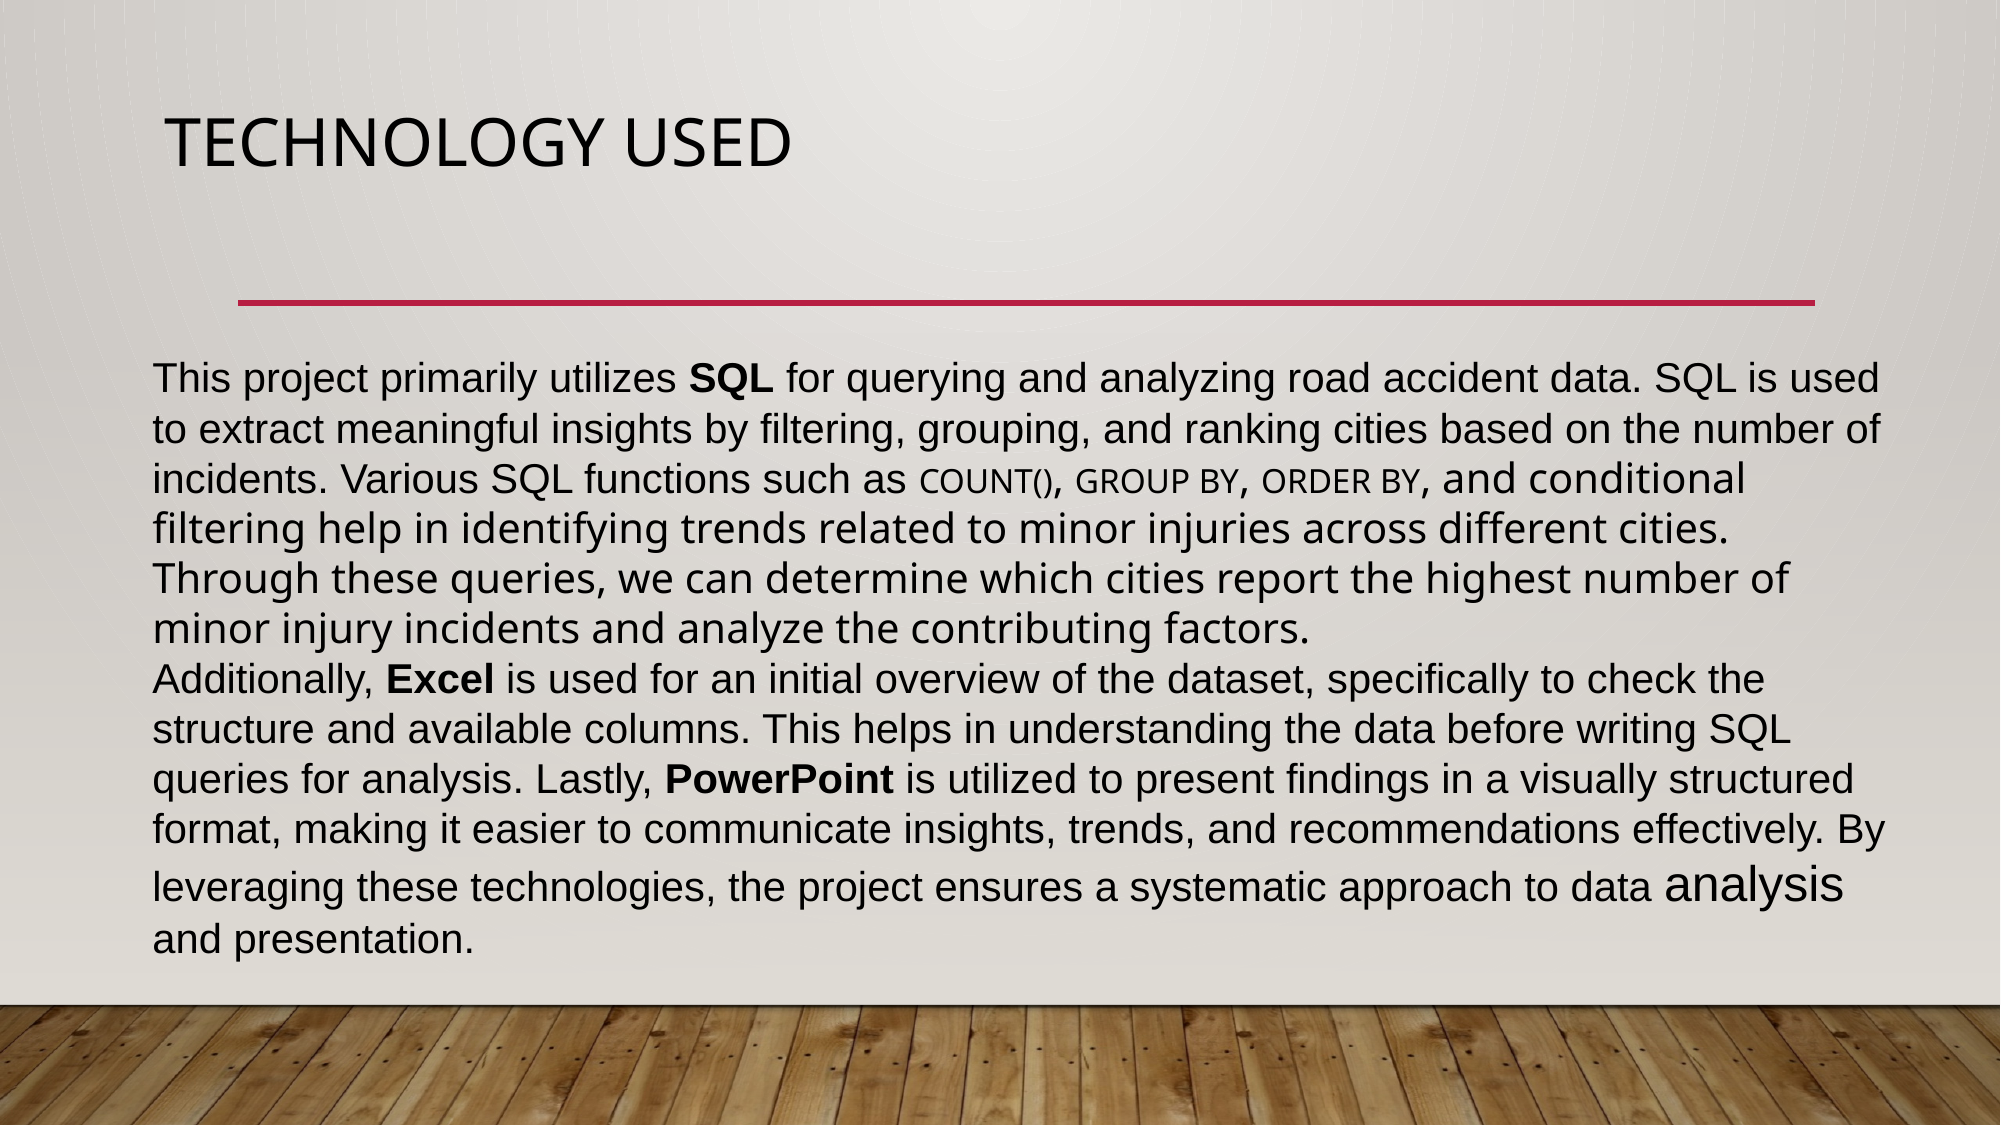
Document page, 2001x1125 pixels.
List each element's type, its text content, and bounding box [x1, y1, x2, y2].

picture [0, 1005, 2000, 1125]
list This project primarily utilizes SQL for querying and analyzing road accident data. SQL is used to extract meaningful insights by filtering, grouping, and ranking cities based on the number of incidents. Various SQL functions such as COUNT(), GROUP BY, ORDER BY, and conditional filtering help in identifying trends related to minor injuries across different cities. Through these queries, we can determine which cities report the highest number of minor injury incidents and analyze the contributing factors. Additionally, Excel is used for an initial overview of the dataset, specifically to check the structure and available columns. This helps in understanding the data before writing SQL queries for analysis. Lastly, PowerPoint is utilized to present findings in a visually structured format, making it easier to communicate insights, trends, and recommendations effectively. By leveraging these technologies, the project ensures a systematic approach to data analysis and presentation. [137, 330, 1910, 983]
title Technology used [149, 101, 1851, 191]
